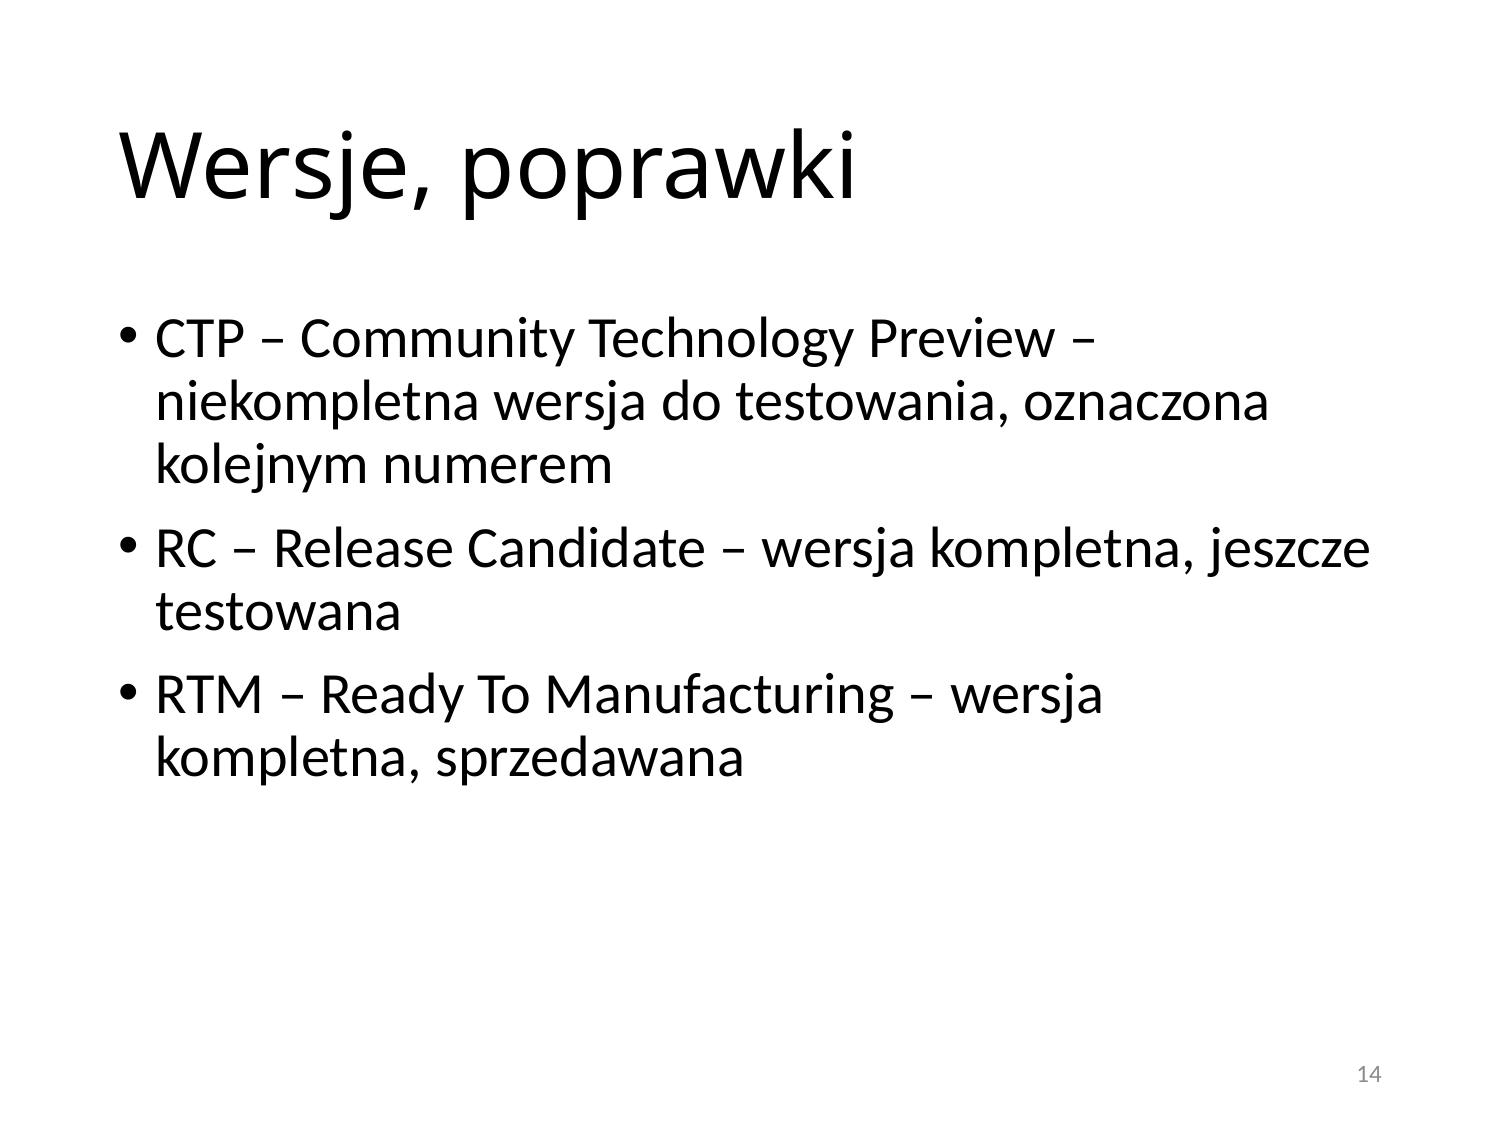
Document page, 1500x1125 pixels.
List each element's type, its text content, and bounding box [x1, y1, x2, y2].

title Wersje, poprawki [103, 59, 1397, 278]
slide_number 14 [1059, 1042, 1397, 1103]
list CTP – Community Technology Preview – niekompletna wersja do testowania, oznaczona kolejnym numerem RC – Release Candidate – wersja kompletna, jeszcze testowana RTM – Ready To Manufacturing – wersja kompletna, sprzedawana [103, 299, 1397, 1014]
